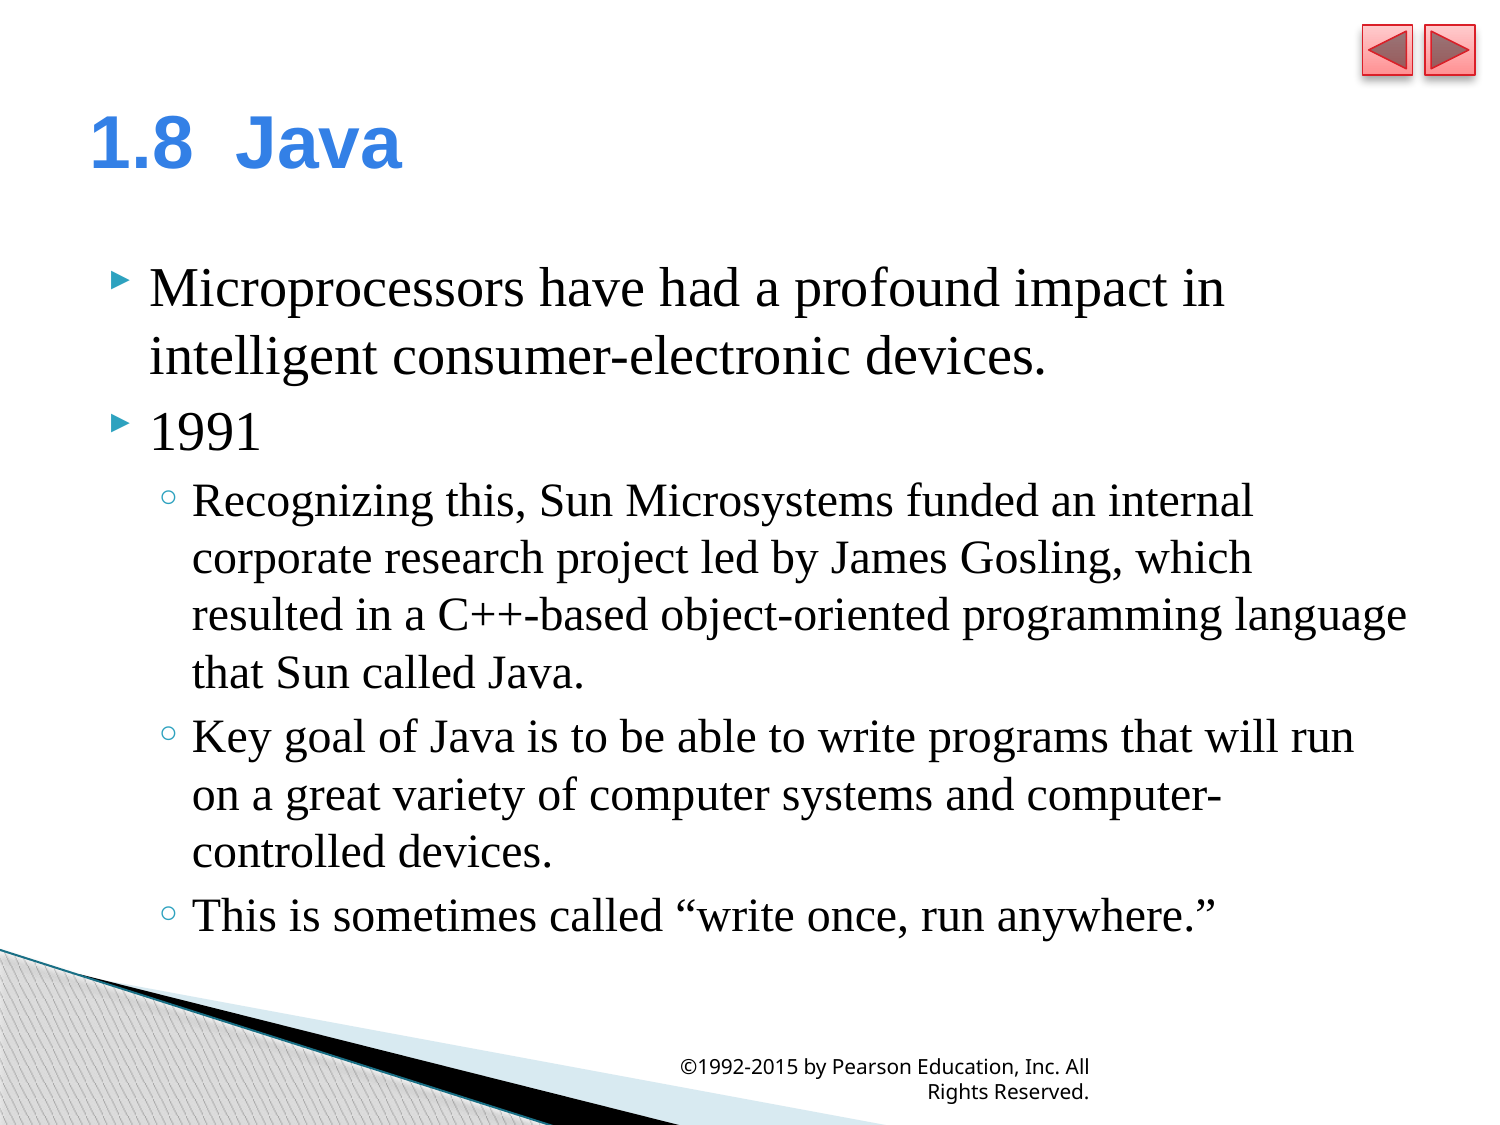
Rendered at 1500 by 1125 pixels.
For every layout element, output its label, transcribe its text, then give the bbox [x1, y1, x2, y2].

footer ©1992-2015 by Pearson Education, Inc. All Rights Reserved. [650, 1051, 1105, 1112]
list Microprocessors have had a profound impact in intelligent consumer-electronic devices. 1991 Recognizing this, Sun Microsystems funded an internal corporate research project led by James Gosling, which resulted in a C++-based object-oriented programming language that Sun called Java. Key goal of Java is to be able to write programs that will run on a great variety of computer systems and computer-controlled devices. This is sometimes called “write once, run anywhere.” [75, 242, 1425, 986]
title 1.8 Java [75, 45, 1425, 233]
